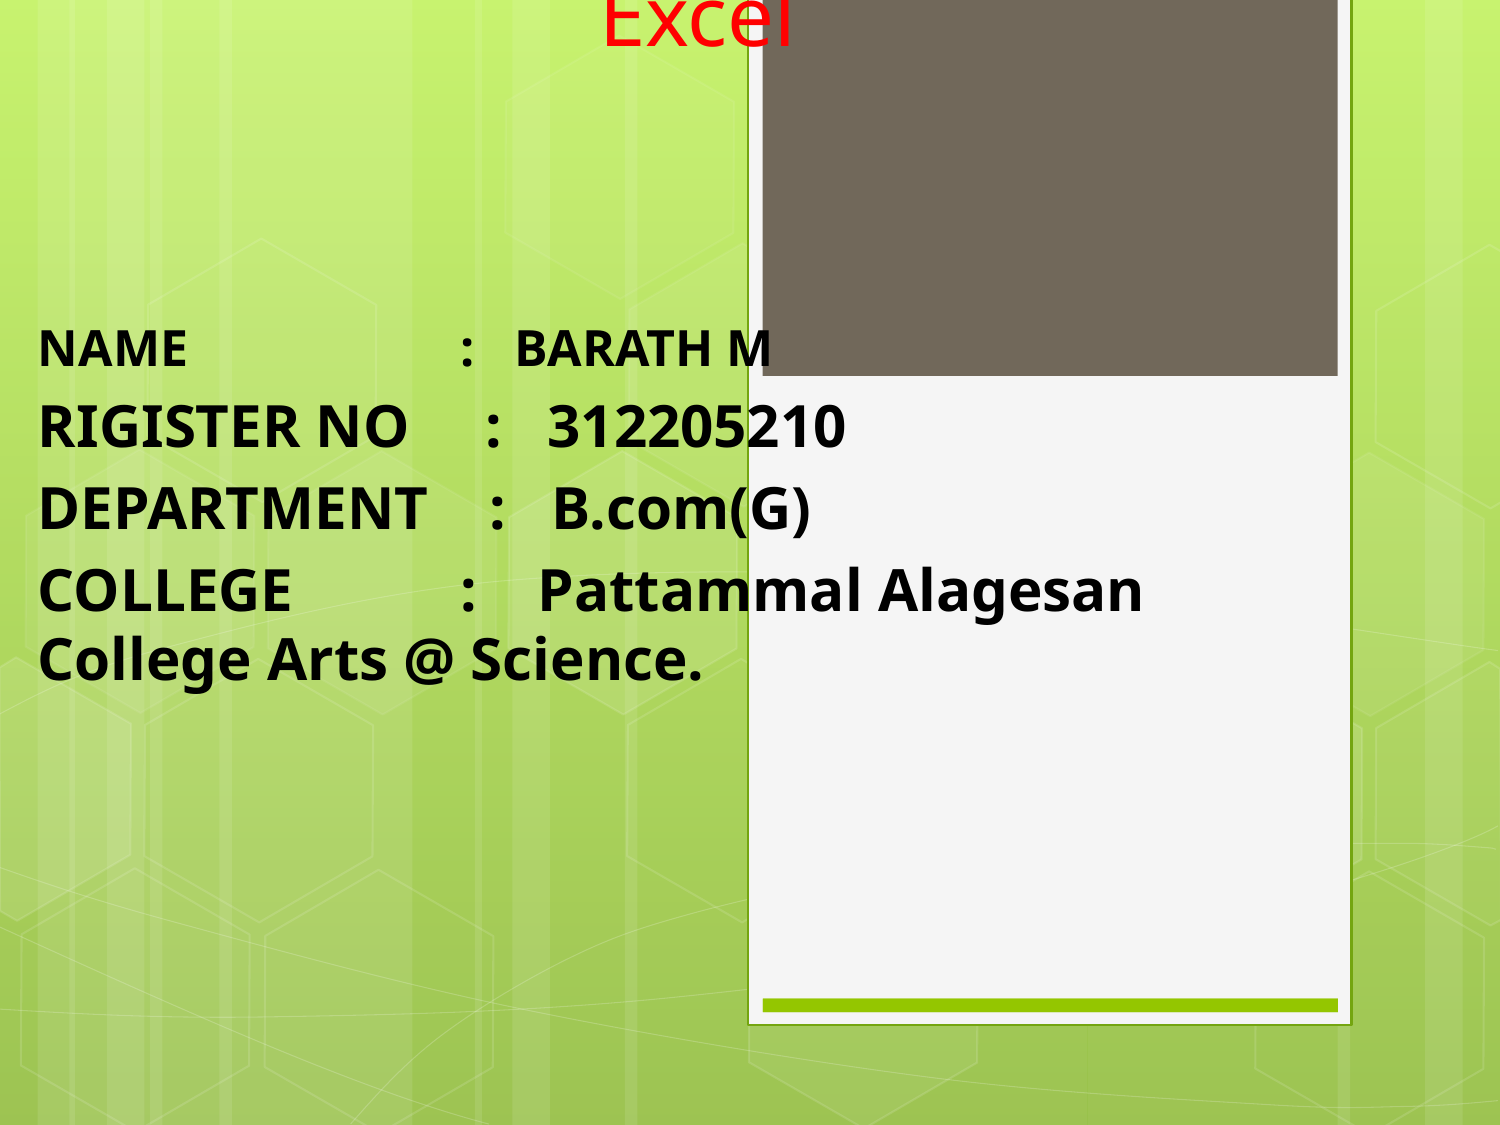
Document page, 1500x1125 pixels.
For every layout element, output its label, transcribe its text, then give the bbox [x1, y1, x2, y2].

subtitle Employee Data Analysis Using Excel NAME : BARATH M RIGISTER NO : 312205210 DEPARTMENT : B.com(G) COLLEGE : Pattammal Alagesan College Arts @ Science. [22, 0, 1373, 756]
